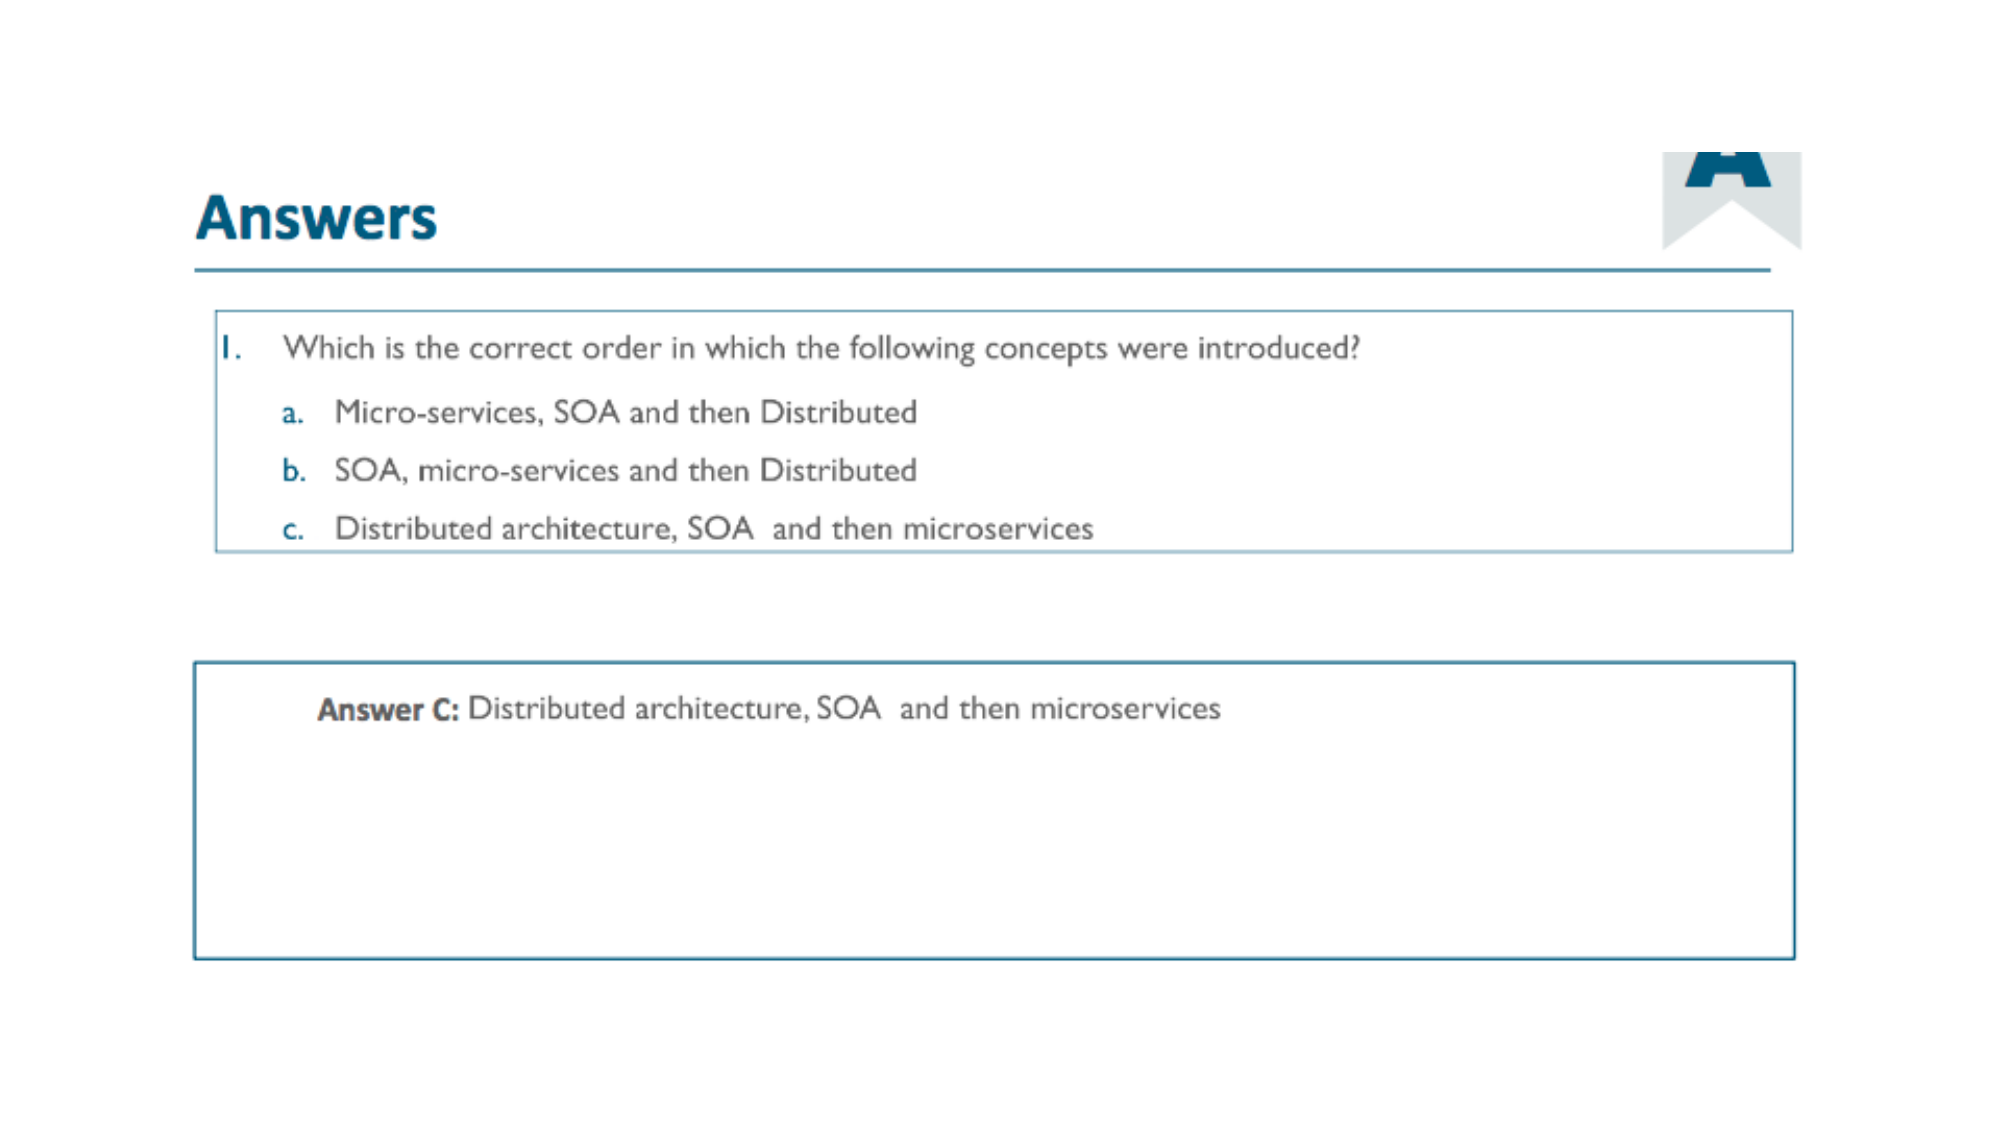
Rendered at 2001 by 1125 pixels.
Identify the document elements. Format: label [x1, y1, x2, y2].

list [170, 151, 1815, 984]
